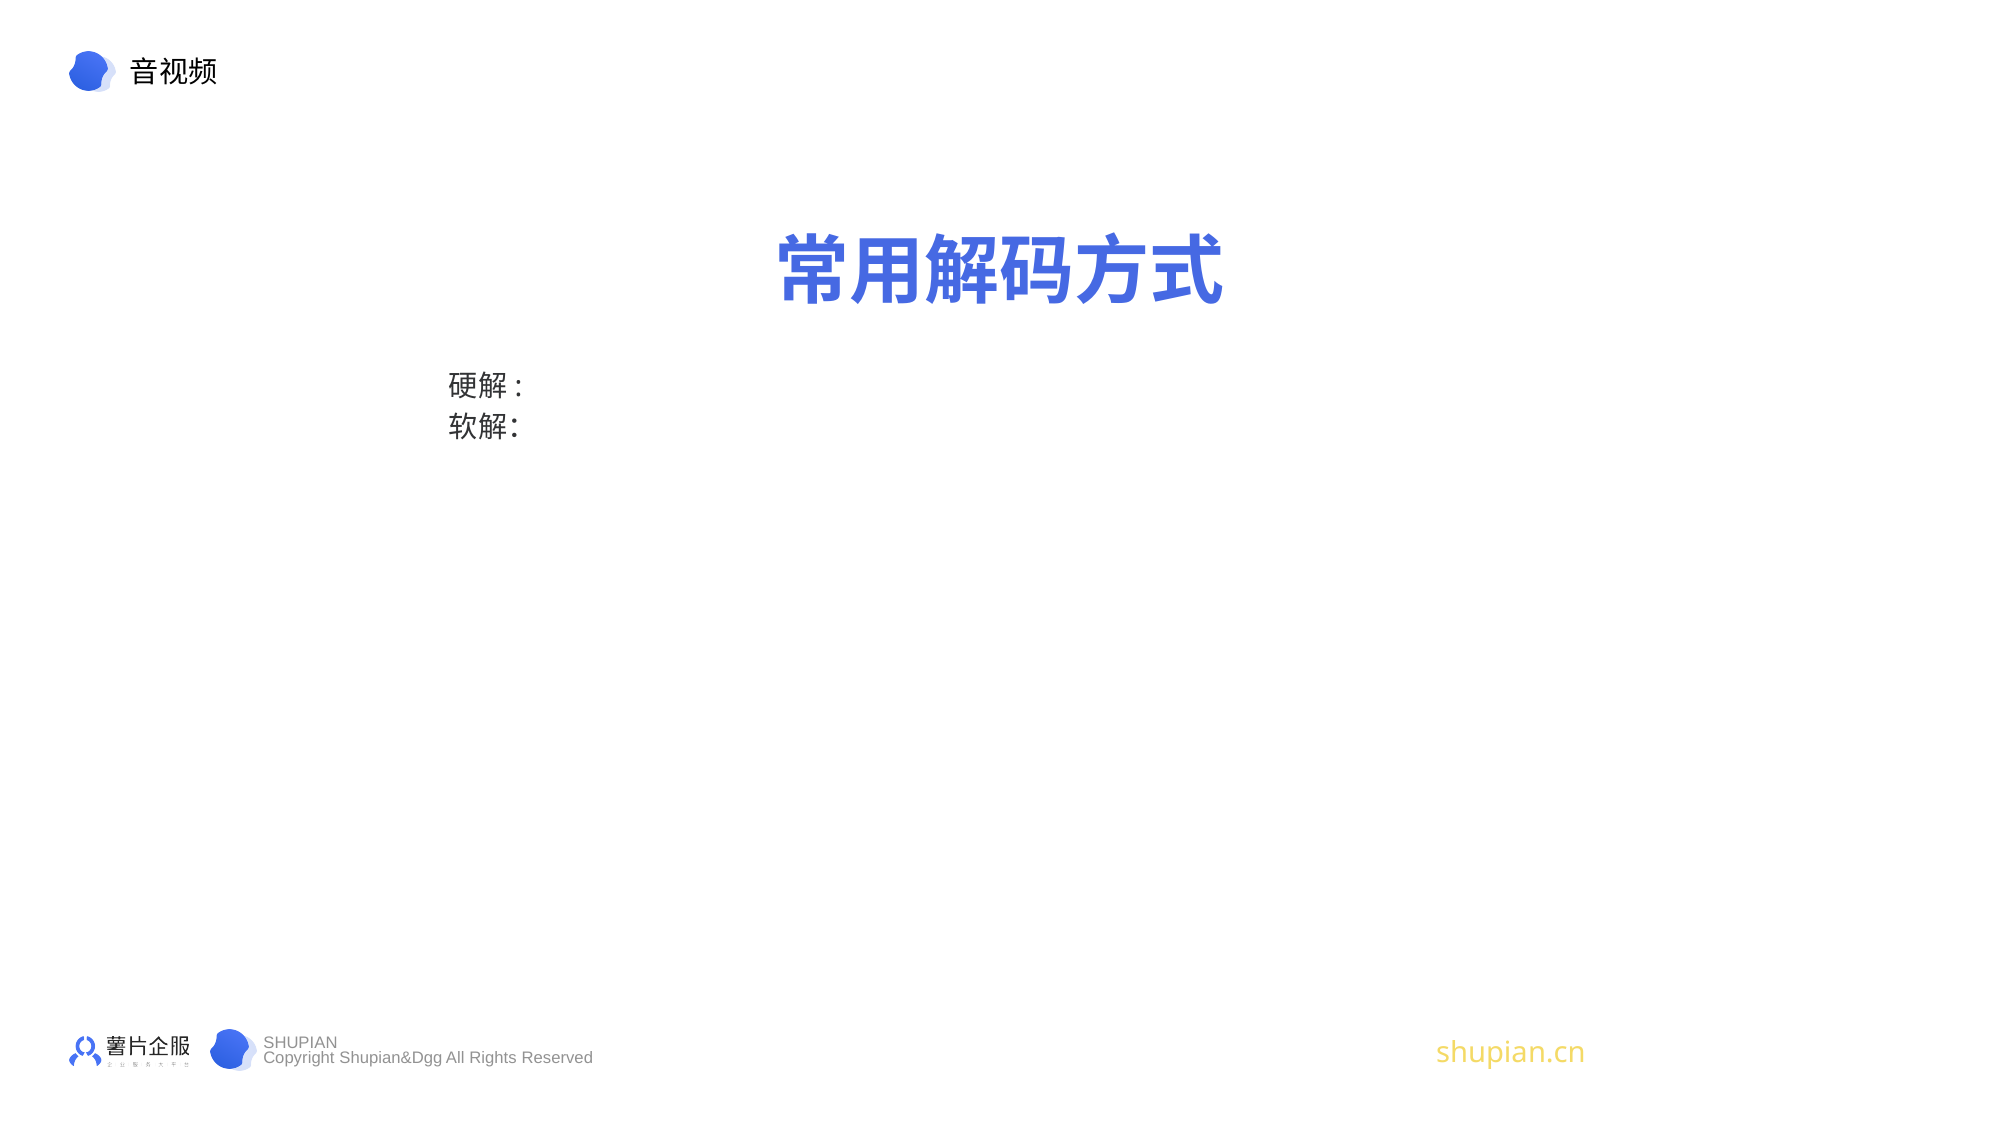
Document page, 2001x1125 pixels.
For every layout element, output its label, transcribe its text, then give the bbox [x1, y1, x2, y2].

picture [69, 51, 116, 92]
picture [210, 1029, 257, 1071]
picture [69, 1036, 189, 1067]
text_box 硬解: 软解： [434, 352, 1566, 451]
text_box 常用解码方式 [517, 215, 1482, 320]
